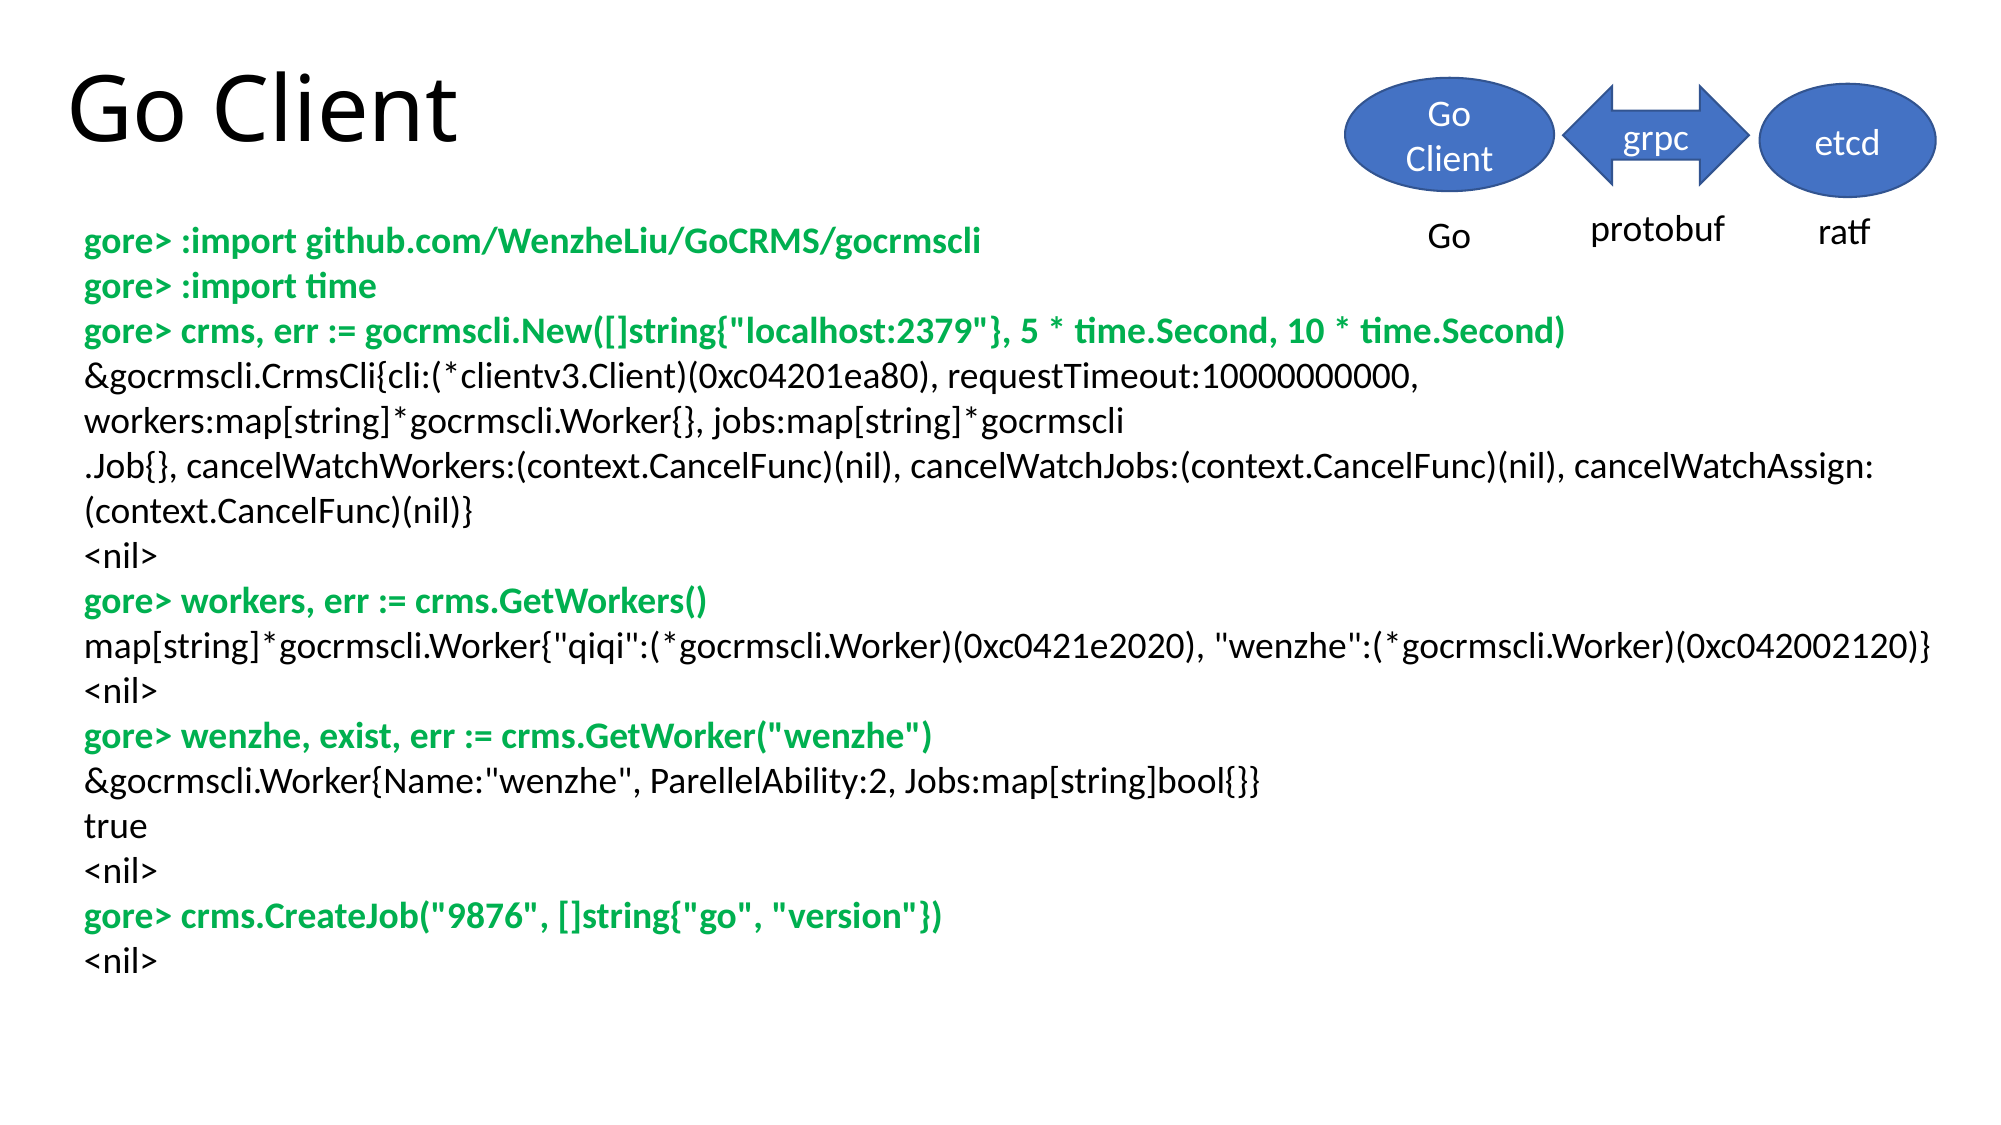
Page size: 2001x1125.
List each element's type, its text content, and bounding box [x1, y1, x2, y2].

text_box etcd [1758, 82, 1937, 199]
text_box Go [1412, 203, 1487, 264]
text_box ratf [1803, 199, 1886, 260]
text_box grpc [1561, 83, 1751, 187]
title Go Client [51, 49, 1777, 174]
text_box gore> :import github.com/WenzheLiu/GoCRMS/gocrmscli gore> :import time gore> crms, err := gocrmscli.New([]string{"localhost:2379"}, 5 * time.Second, 10 * time.Second) &gocrmscli.CrmsCli{cli:(*clientv3.Client)(0xc04201ea80), requestTimeout:10000000000, workers:map[string]*gocrmscli.Worker{}, jobs:map[string]*gocrmscli .Job{}, cancelWatchWorkers:(context.CancelFunc)(nil), cancelWatchJobs:(context.CancelFunc)(nil), cancelWatchAssign:(context.CancelFunc)(nil)} <nil> gore> workers, err := crms.GetWorkers() map[string]*gocrmscli.Worker{"qiqi":(*gocrmscli.Worker)(0xc0421e2020), "wenzhe":(*gocrmscli.Worker)(0xc042002120)} <nil> gore> wenzhe, exist, err := crms.GetWorker("wenzhe") &gocrmscli.Worker{Name:"wenzhe", ParellelAbility:2, Jobs:map[string]bool{}} true <nil> gore> crms.CreateJob("9876", []string{"go", "version"}) <nil> [69, 208, 2000, 1034]
text_box Go Client [1344, 76, 1556, 193]
text_box protobuf [1575, 196, 1741, 257]
